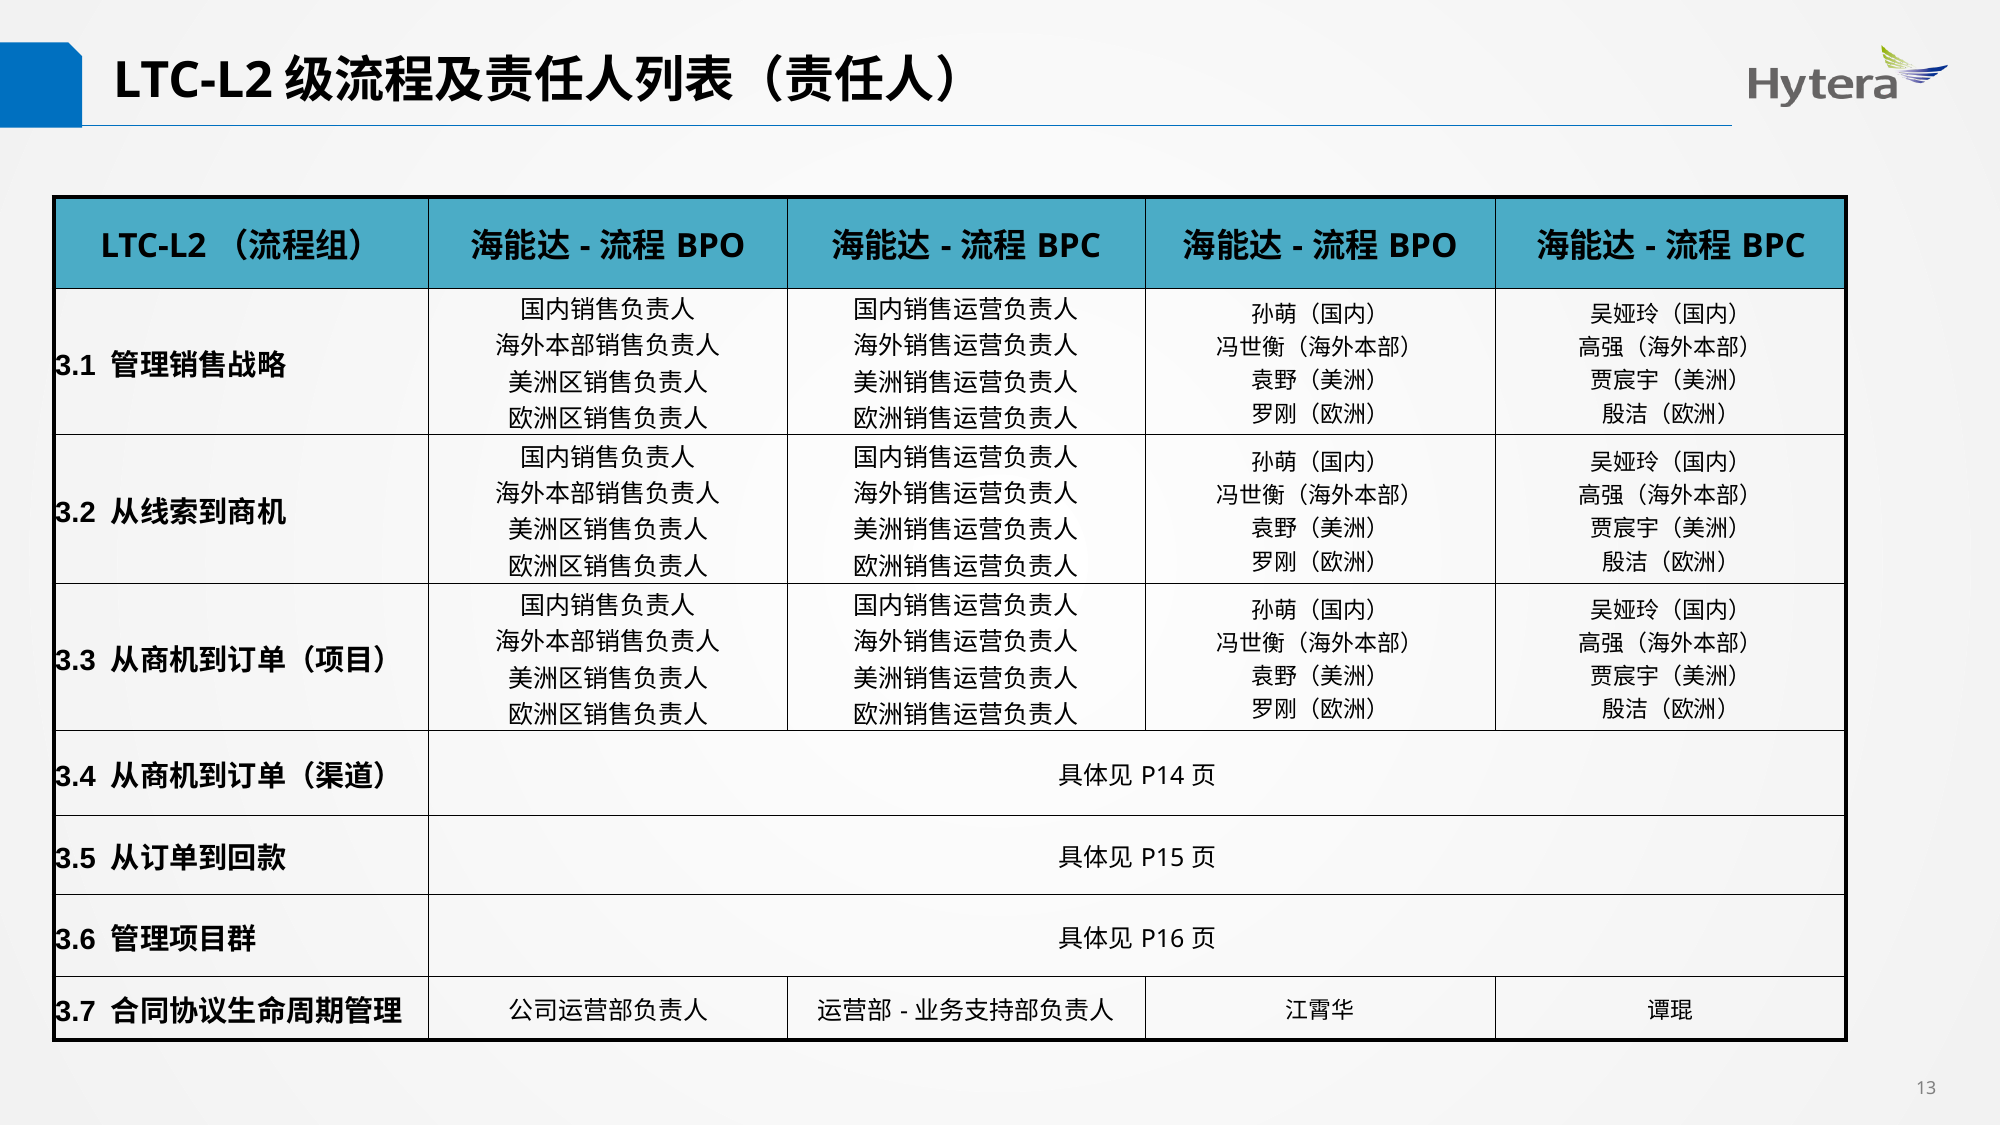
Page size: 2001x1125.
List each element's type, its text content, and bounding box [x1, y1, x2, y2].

table_cell 具体见P14页 [429, 731, 1844, 815]
table_cell 孙萌（国内） 冯世衡（海外本部） 袁野（美洲） 罗刚（欧洲） [1146, 289, 1495, 434]
table_header LTC-L2（流程组） [56, 199, 428, 288]
table_cell 吴娅玲（国内） 高强（海外本部） 贾宸宇（美洲） 殷洁（欧洲） [1496, 289, 1844, 434]
picture [1754, 45, 1948, 107]
table_cell 吴娅玲（国内） 高强（海外本部） 贾宸宇（美洲） 殷洁（欧洲） [1496, 435, 1844, 583]
table_cell 公司运营部负责人 [429, 977, 787, 1038]
table_cell 3.7 合同协议生命周期管理 [56, 977, 428, 1038]
table_cell 国内销售负责人 海外本部销售负责人 美洲区销售负责人 欧洲区销售负责人 [429, 289, 787, 434]
table_cell 具体见P16页 [429, 895, 1844, 976]
table_cell 具体见P15页 [429, 816, 1844, 894]
table_cell 国内销售运营负责人 海外销售运营负责人 美洲销售运营负责人 欧洲销售运营负责人 [788, 584, 1145, 730]
table_cell 3.3 从商机到订单（项目） [56, 584, 428, 730]
table_cell 吴娅玲（国内） 高强（海外本部） 贾宸宇（美洲） 殷洁（欧洲） [1496, 584, 1844, 730]
table_header 海能达-流程BPO [429, 199, 787, 288]
table_cell 国内销售运营负责人 海外销售运营负责人 美洲销售运营负责人 欧洲销售运营负责人 [788, 289, 1145, 434]
text_box LTC-L2级流程及责任人列表（责任人） [113, 34, 1754, 122]
table_cell 3.6 管理项目群 [56, 895, 428, 976]
table_cell 江霄华 [1146, 977, 1495, 1038]
table_cell 3.2 从线索到商机 [56, 435, 428, 583]
table_cell 运营部-业务支持部负责人 [788, 977, 1145, 1038]
table_cell 孙萌（国内） 冯世衡（海外本部） 袁野（美洲） 罗刚（欧洲） [1146, 584, 1495, 730]
table_cell 3.4 从商机到订单（渠道） [56, 731, 428, 815]
table_cell 3.5 从订单到回款 [56, 816, 428, 894]
table_cell 谭琨 [1496, 977, 1844, 1038]
table_cell 国内销售负责人 海外本部销售负责人 美洲区销售负责人 欧洲区销售负责人 [429, 435, 787, 583]
table_cell 孙萌（国内） 冯世衡（海外本部） 袁野（美洲） 罗刚（欧洲） [1146, 435, 1495, 583]
table_cell 3.1 管理销售战略 [56, 289, 428, 434]
table_header 海能达-流程BPO [1146, 199, 1495, 288]
table_header 海能达-流程BPC [1496, 199, 1844, 288]
table_cell 国内销售运营负责人 海外销售运营负责人 美洲销售运营负责人 欧洲销售运营负责人 [788, 435, 1145, 583]
table_header 海能达-流程BPC [788, 199, 1145, 288]
table_cell 国内销售负责人 海外本部销售负责人 美洲区销售负责人 欧洲区销售负责人 [429, 584, 787, 730]
